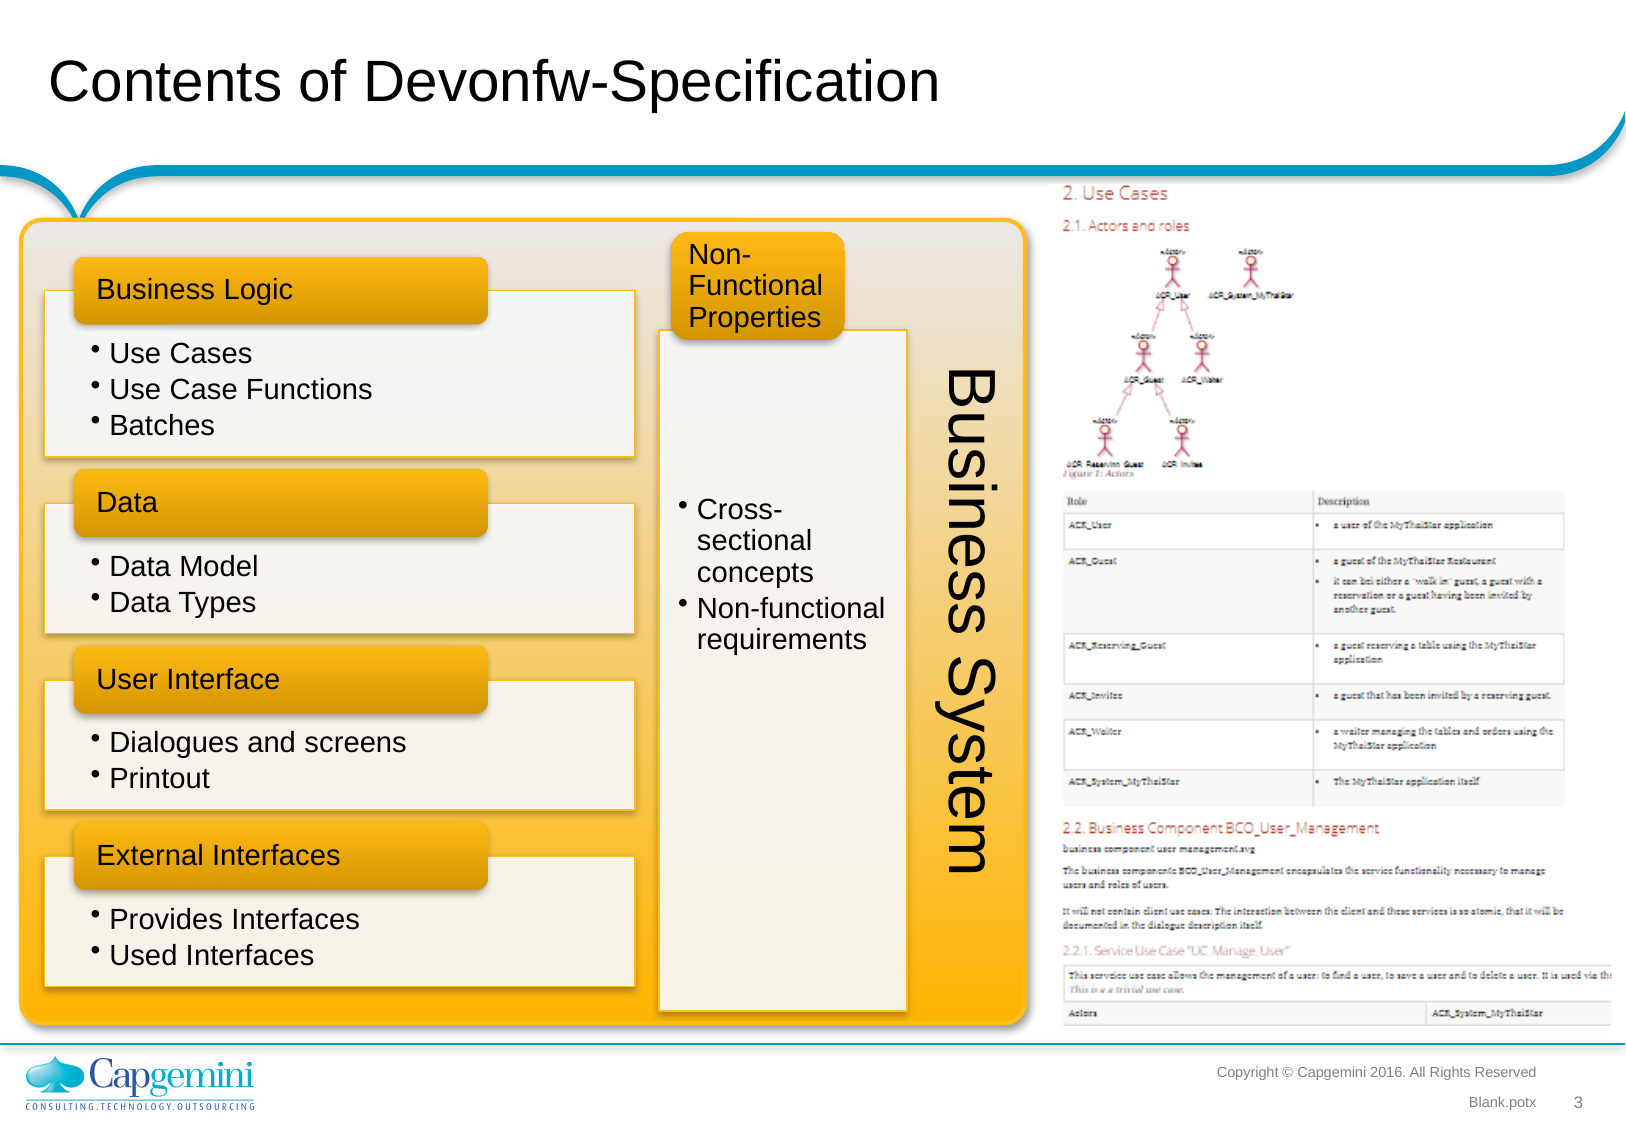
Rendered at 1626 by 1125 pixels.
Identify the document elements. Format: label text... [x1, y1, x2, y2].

slide_number Copyright © Capgemini 2016. All Rights Reserved [1104, 1053, 1544, 1088]
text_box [658, 231, 908, 1012]
footer Blank.potx [1105, 1086, 1543, 1117]
slide_number 3 [1568, 1091, 1589, 1112]
text_box Business System [18, 217, 1028, 1026]
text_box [44, 231, 636, 1012]
title Contents of Devonfw-Specification [0, 0, 1625, 165]
picture [1048, 184, 1612, 1026]
picture [26, 1056, 254, 1110]
